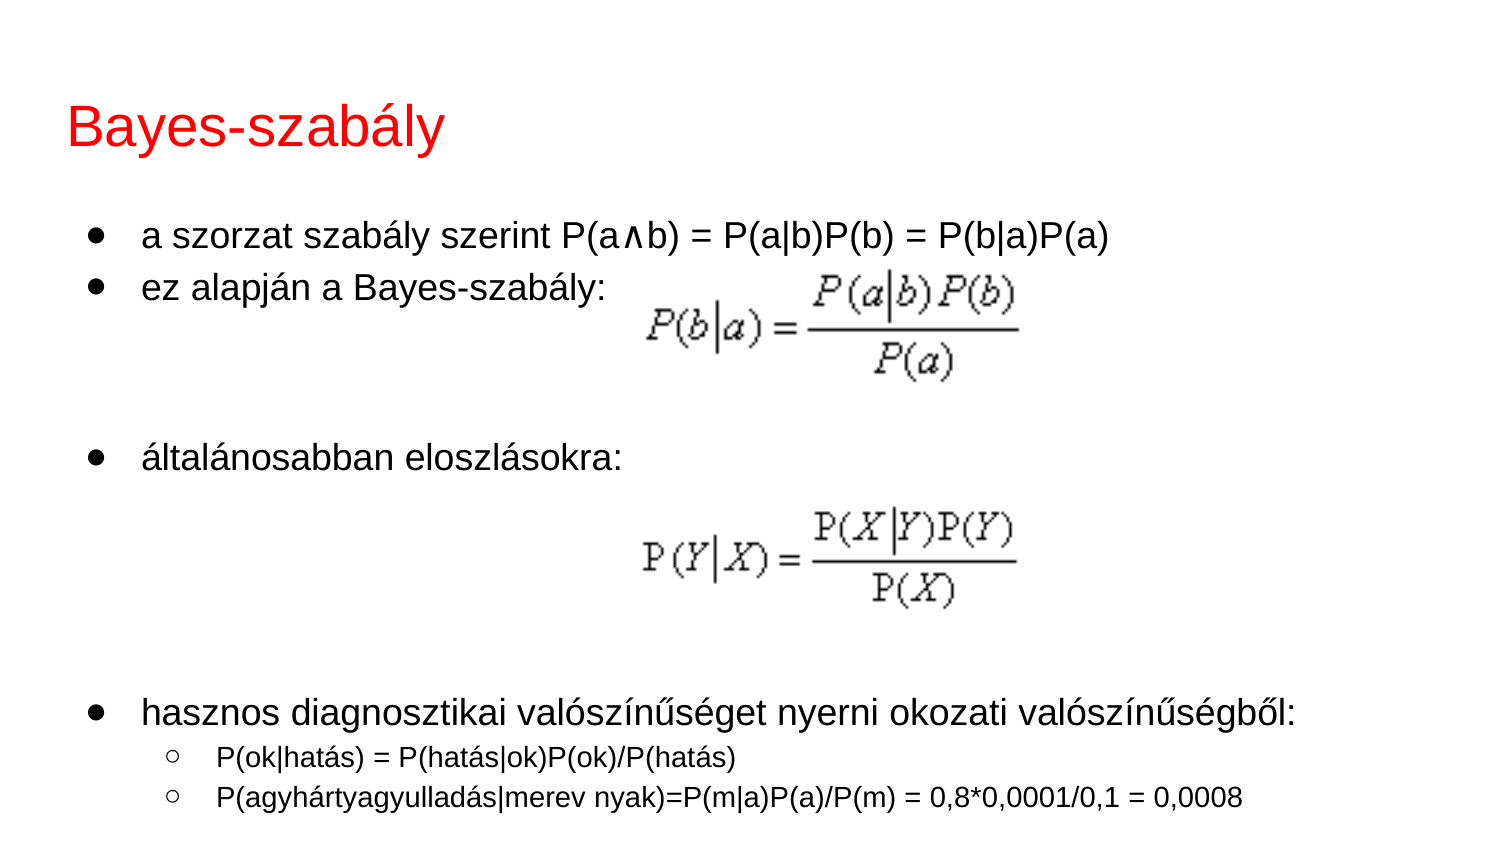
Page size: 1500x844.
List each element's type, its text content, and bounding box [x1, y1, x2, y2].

title Bayes-szabály [51, 72, 1449, 167]
picture [639, 500, 1025, 617]
picture [639, 262, 1025, 391]
list a szorzat szabály szerint P(a∧b) = P(a|b)P(b) = P(b|a)P(a) ez alapján a Bayes-szabály: általánosabban eloszlásokra: hasznos diagnosztikai valószínűséget nyerni okozati valószínűségből: P(ok|hatás) = P(hatás|ok)P(ok)/P(hatás) P(agyhártyagyulladás|merev nyak)=P(m|a)P(a)/P(m) = 0,8*0,0001/0,1 = 0,0008 [51, 189, 1449, 825]
